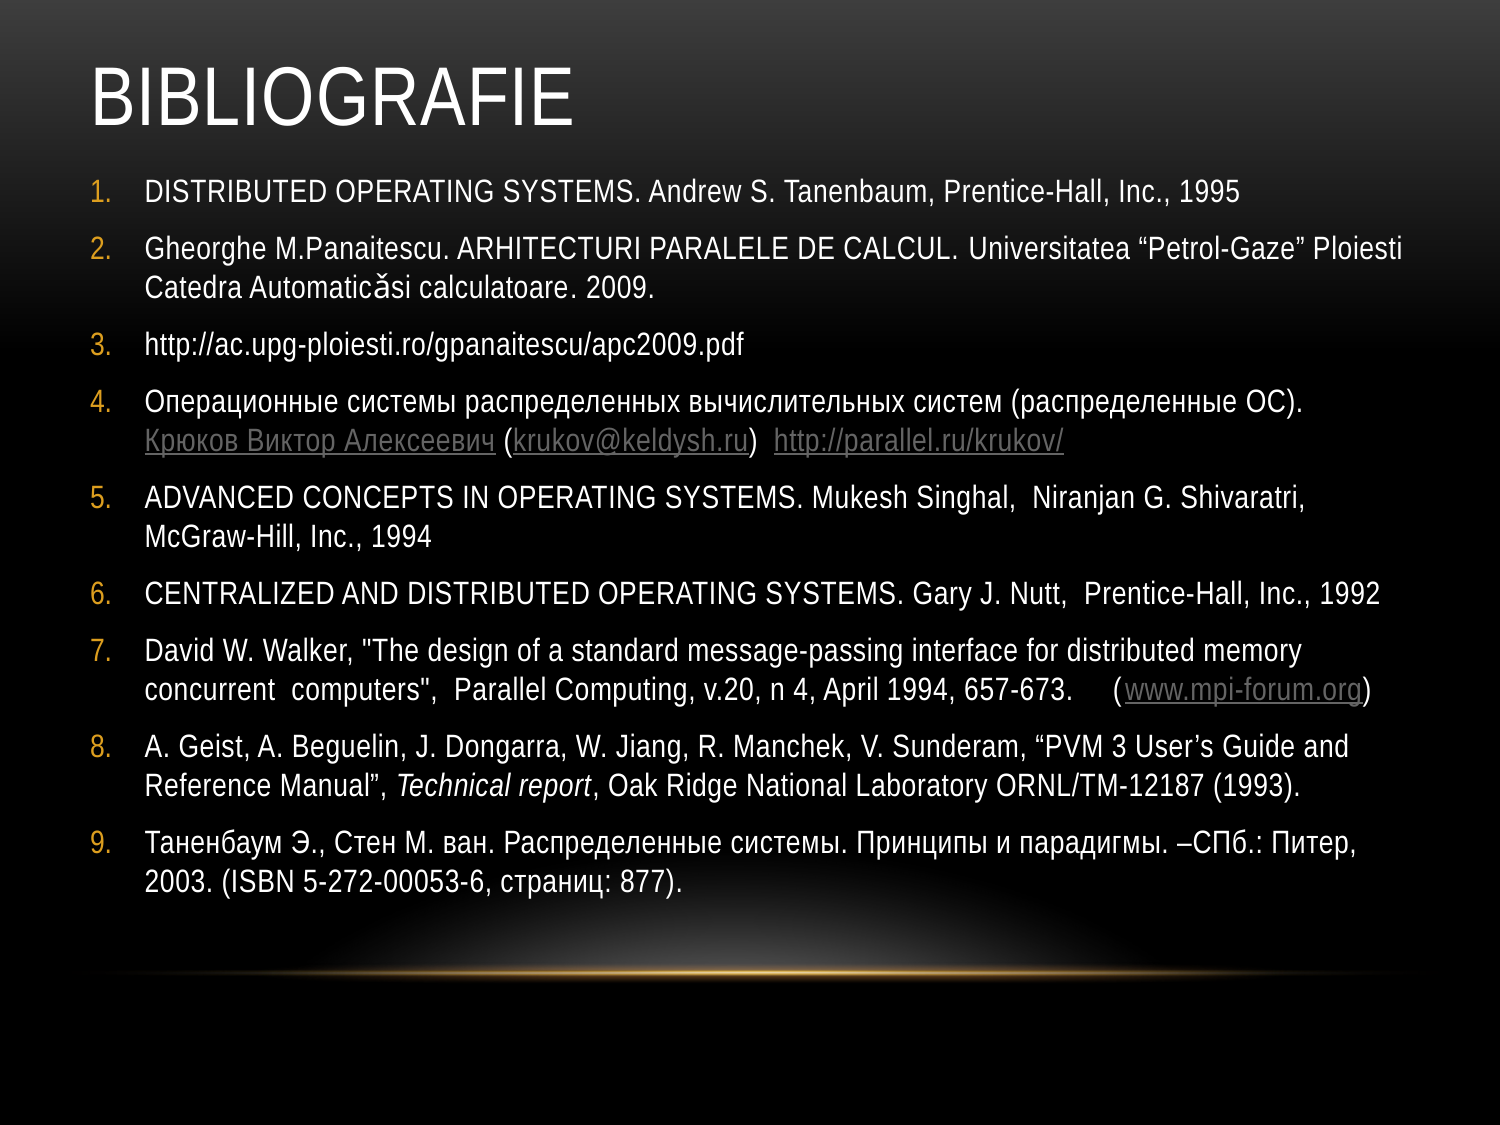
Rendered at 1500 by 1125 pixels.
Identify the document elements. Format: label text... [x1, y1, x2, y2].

title Bibliografie [75, 57, 1425, 150]
list DISTRIBUTED OPERATING SYSTEMS. Andrew S. Tanenbaum, Prentice-Hall, Inc., 1995 Gheorghe M.Panaitescu. ARHITECTURI PARALELE DE CALCUL. Universitatea “Petrol-Gaze” Ploiesti Catedra Automaticǎsi calculatoare. 2009. http://ac.upg-ploiesti.ro/gpanaitescu/apc2009.pdf Операционные системы распределенных вычислительных систем (распределенные ОС). Крюков Виктор Алексеевич (krukov@keldysh.ru) http://parallel.ru/krukov/ ADVANCED CONCEPTS IN OPERATING SYSTEMS. Mukesh Singhal, Niranjan G. Shivaratri, McGraw-Hill, Inc., 1994 CENTRALIZED AND DISTRIBUTED OPERATING SYSTEMS. Gary J. Nutt, Prentice-Hall, Inc., 1992 David W. Walker, "The design of a standard message-passing interface for distributed memory concurrent computers", Parallel Computing, v.20, n 4, April 1994, 657-673. (www.mpi-forum.org) A. Geist, A. Beguelin, J. Dongarra, W. Jiang, R. Manchek, V. Sunderam, “PVM 3 User’s Guide and Reference Manual”, Technical report, Oak Ridge National Laboratory ORNL/TM-12187 (1993). Таненбаум Э., Стен М. ван. Распределенные системы. Принципы и парадигмы. –СПб.: Питер, 2003. (ISBN 5-272-00053-6, страниц: 877). [75, 162, 1425, 963]
picture [0, 0, 1500, 1125]
